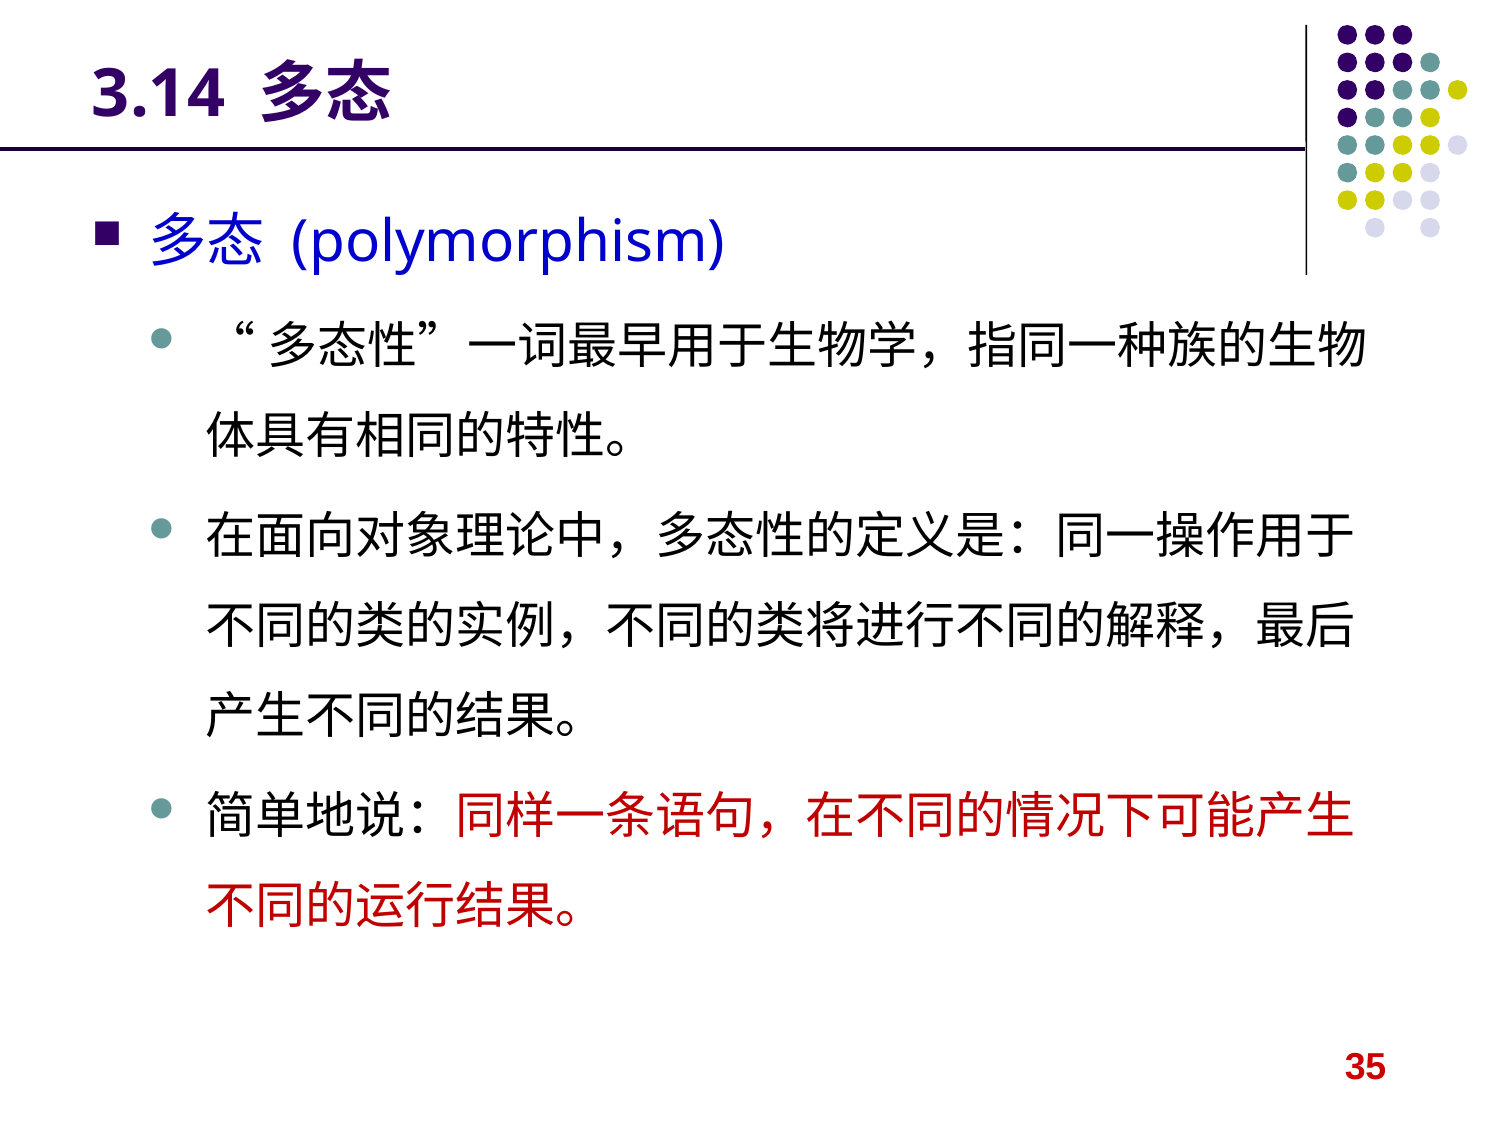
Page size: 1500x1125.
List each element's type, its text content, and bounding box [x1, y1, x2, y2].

title 3.14 多态 [76, 30, 1315, 138]
list 多态 (polymorphism) “多态性”一词最早用于生物学，指同一种族的生物体具有相同的特性。 在面向对象理论中，多态性的定义是：同一操作用于不同的类的实例，不同的类将进行不同的解释，最后产生不同的结果。 简单地说：同样一条语句，在不同的情况下可能产生不同的运行结果。 [76, 160, 1388, 1012]
